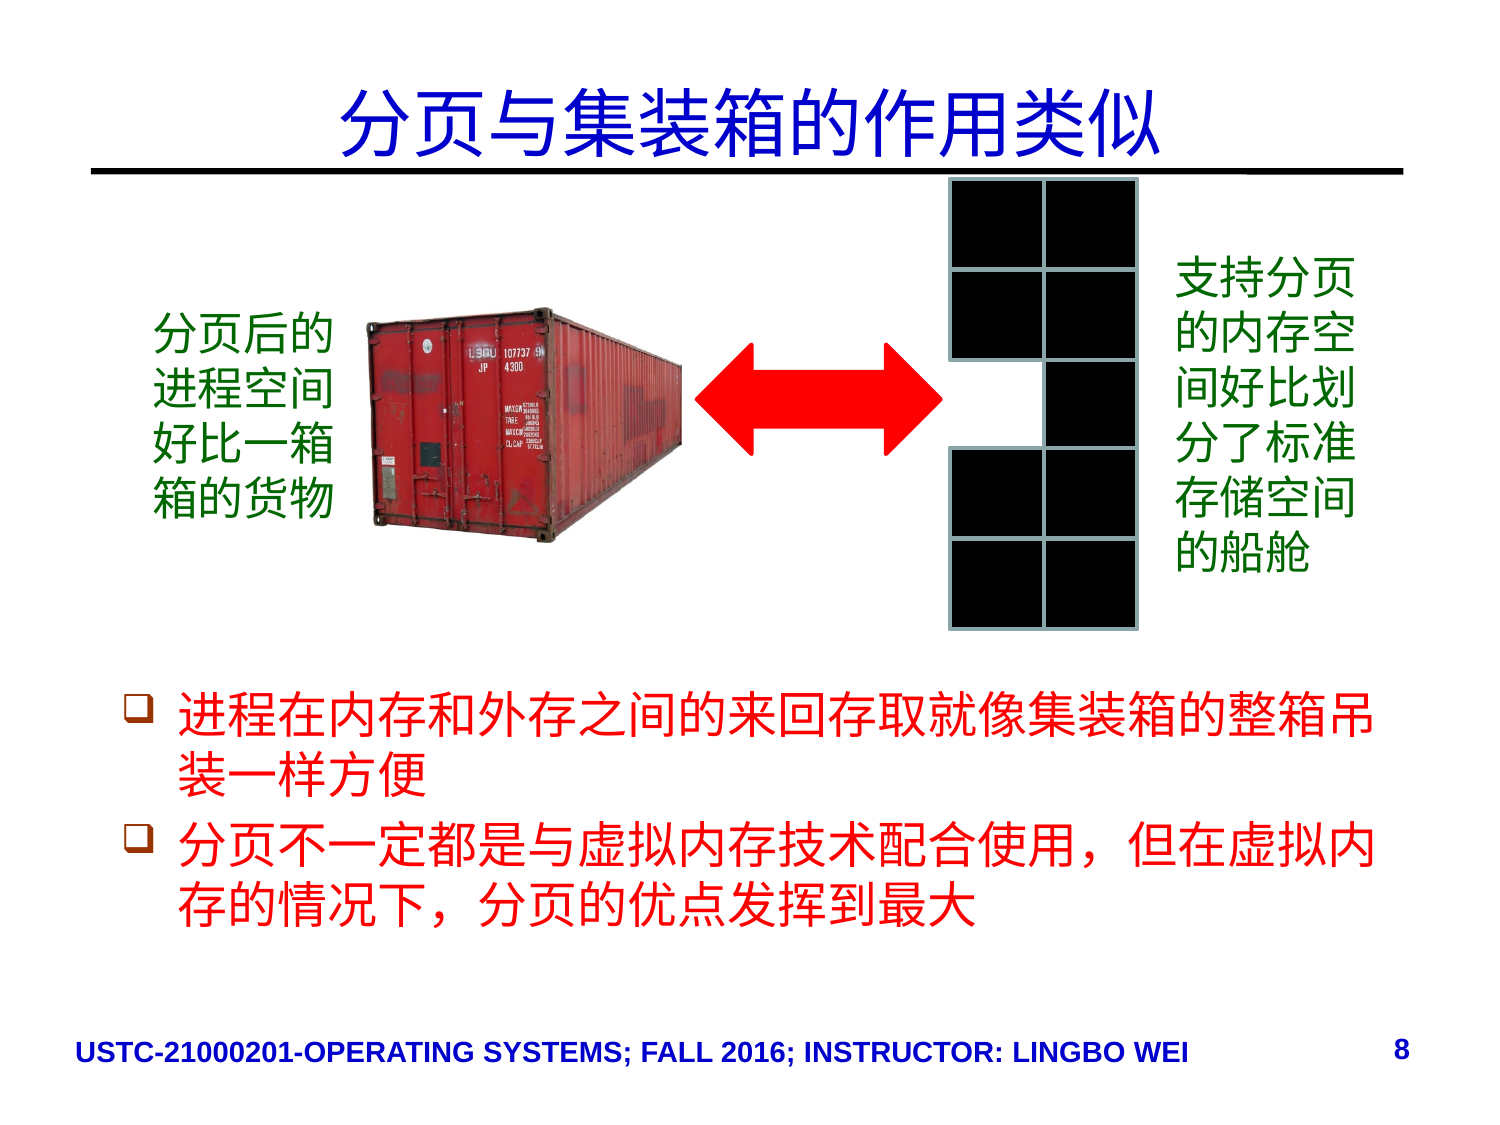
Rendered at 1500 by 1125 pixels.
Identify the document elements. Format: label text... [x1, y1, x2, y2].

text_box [137, 178, 1379, 630]
footer USTC-21000201-OPERATING SYSTEMS; FALL 2016; INSTRUCTOR: LINGBO WEI [59, 1025, 1243, 1105]
list 进程在内存和外存之间的来回存取就像集装箱的整箱吊装一样方便 分页不一定都是与虚拟内存技术配合使用，但在虚拟内存的情况下，分页的优点发挥到最大 [105, 675, 1439, 1008]
slide_number 8 [1273, 1022, 1426, 1102]
title 分页与集装箱的作用类似 [74, 27, 1426, 216]
